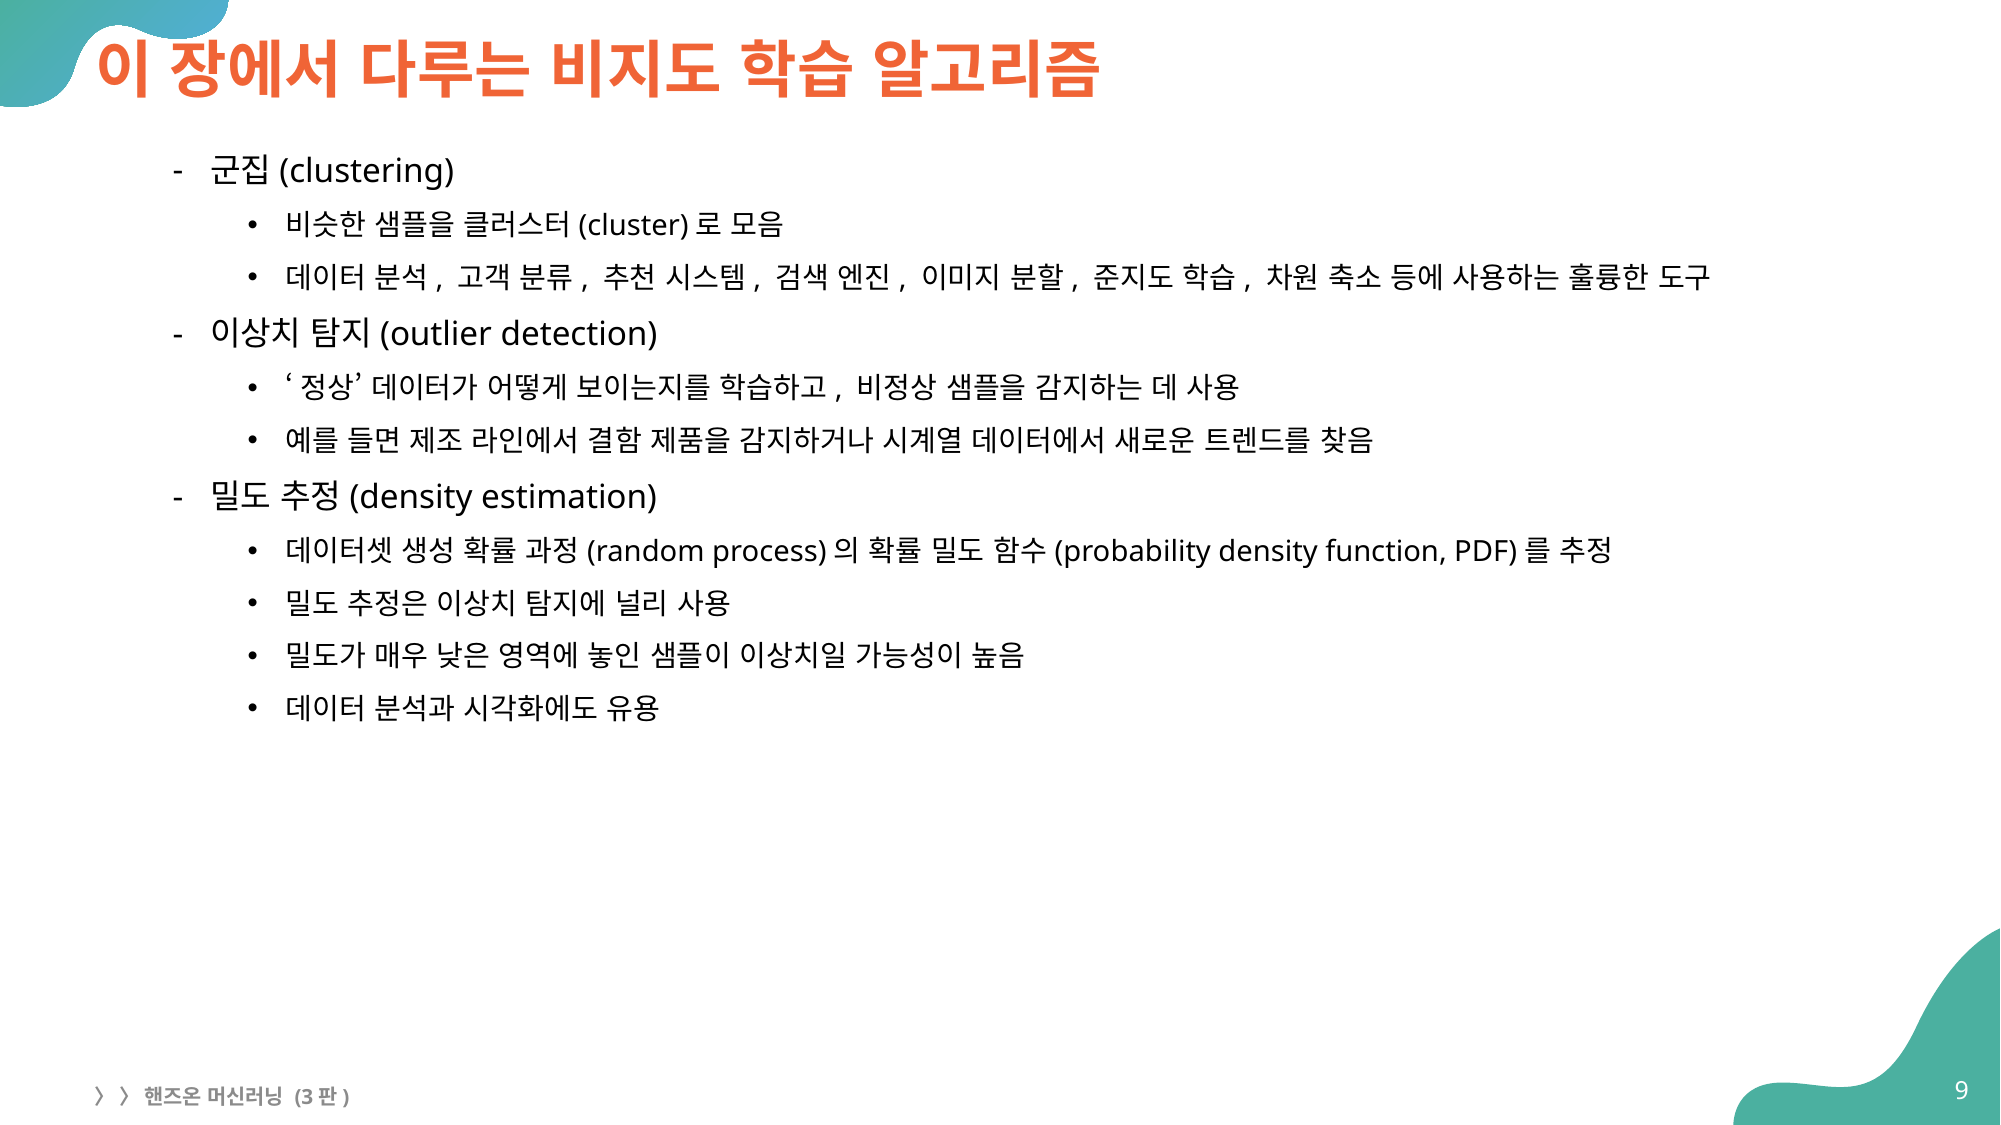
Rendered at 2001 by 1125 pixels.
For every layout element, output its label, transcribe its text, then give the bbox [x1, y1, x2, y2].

list 군집(clustering) 비슷한 샘플을 클러스터(cluster)로 모음 데이터 분석, 고객 분류, 추천 시스템, 검색 엔진, 이미지 분할, 준지도 학습, 차원 축소 등에 사용하는 훌륭한 도구 이상치 탐지(outlier detection) ‘정상’ 데이터가 어떻게 보이는지를 학습하고, 비정상 샘플을 감지하는 데 사용 예를 들면 제조 라인에서 결함 제품을 감지하거나 시계열 데이터에서 새로운 트렌드를 찾음 밀도 추정(density estimation) 데이터셋 생성 확률 과정(random process)의 확률 밀도 함수(probability density function, PDF)를 추정 밀도 추정은 이상치 탐지에 널리 사용 밀도가 매우 낮은 영역에 놓인 샘플이 이상치일 가능성이 높음 데이터 분석과 시각화에도 유용 [82, 133, 1895, 1035]
title 이 장에서 다루는 비지도 학습 알고리즘 [79, 17, 1931, 128]
slide_number 9 [1917, 1061, 1984, 1122]
footer 〉 〉 핸즈온 머신러닝 (3판) [79, 1078, 755, 1114]
